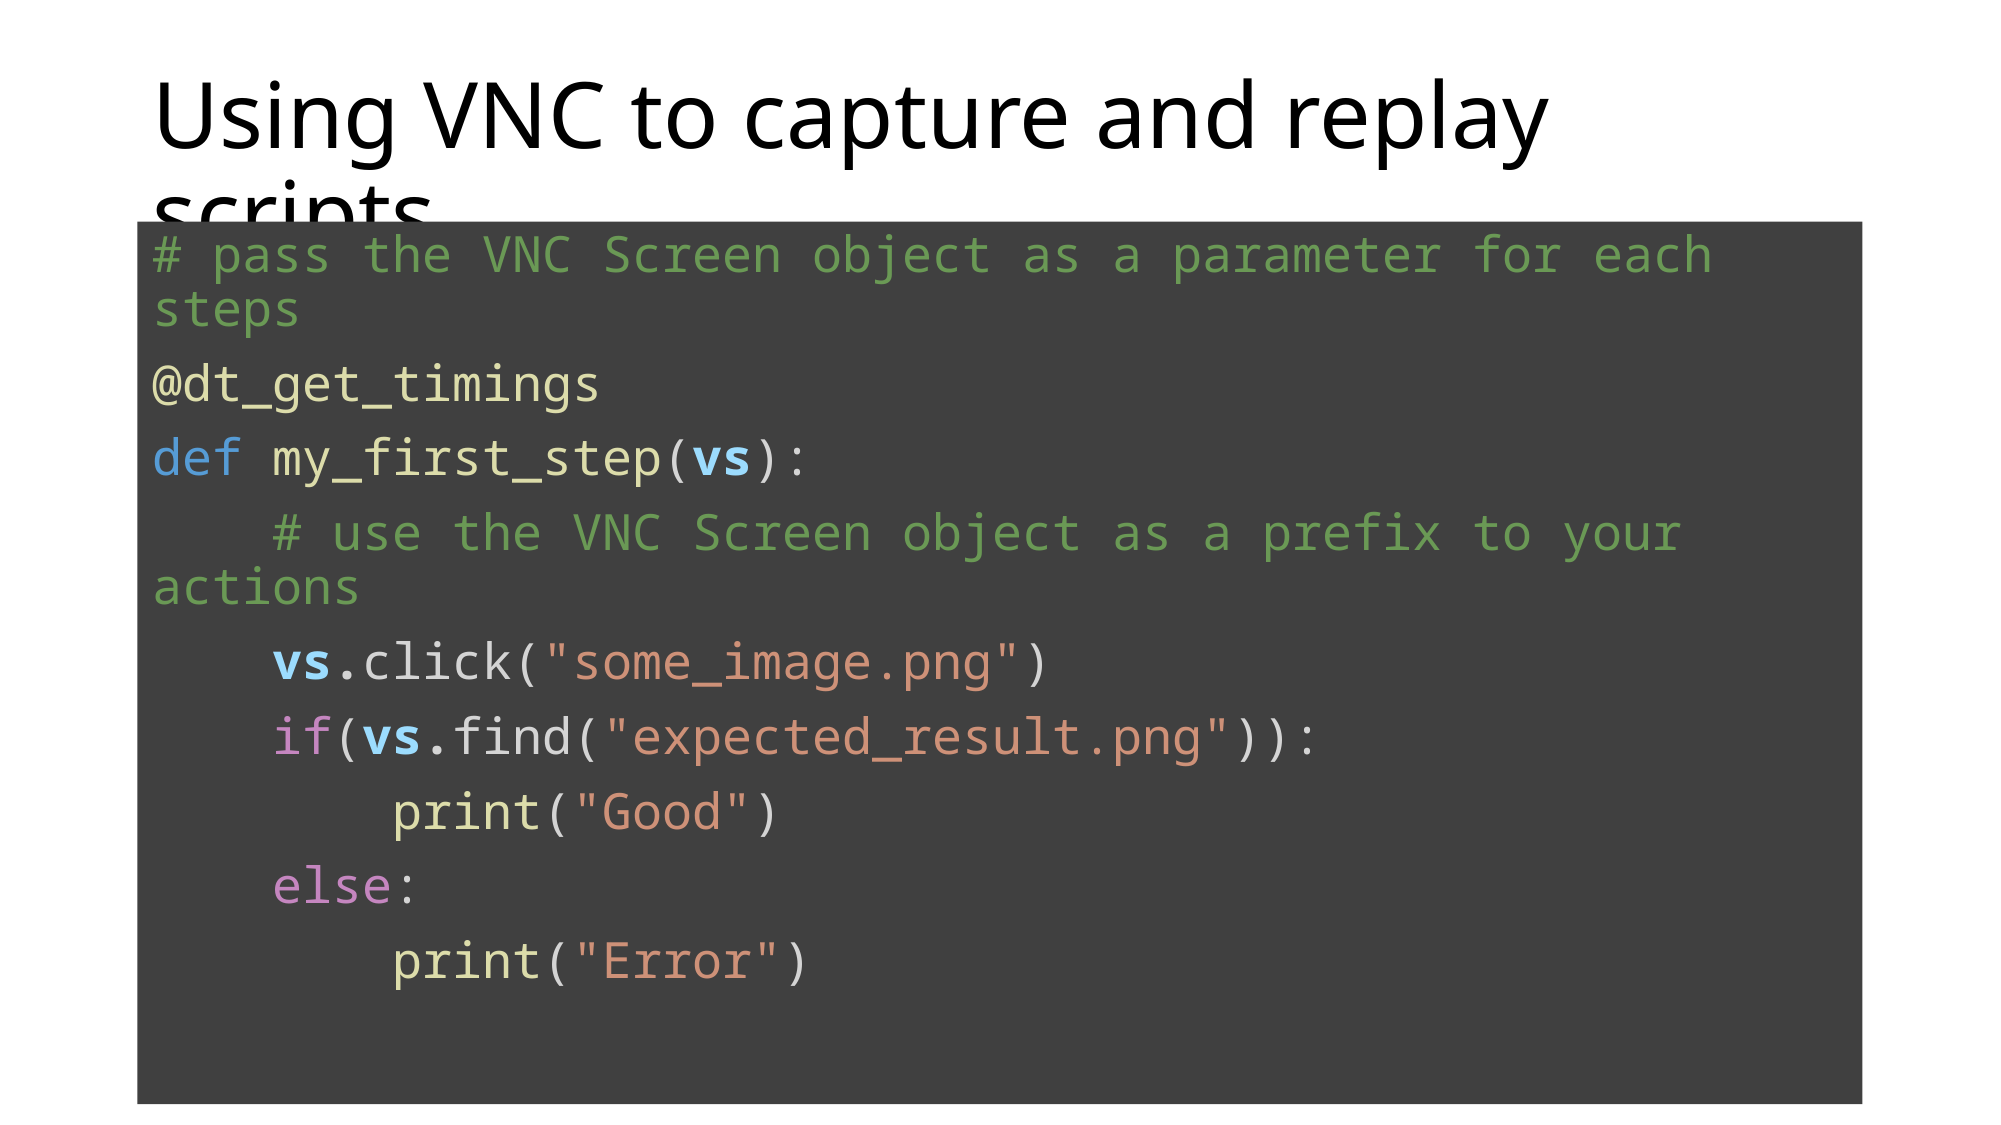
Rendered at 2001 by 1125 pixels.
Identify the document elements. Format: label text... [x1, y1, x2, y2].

list # pass the VNC Screen object as a parameter for each steps @dt_get_timings def my_first_step(vs): # use the VNC Screen object as a prefix to your actions vs.click("some_image.png") if(vs.find("expected_result.png")): print("Good") else: print("Error") [137, 221, 1863, 1105]
title Using VNC to capture and replay scripts [137, 59, 1863, 221]
